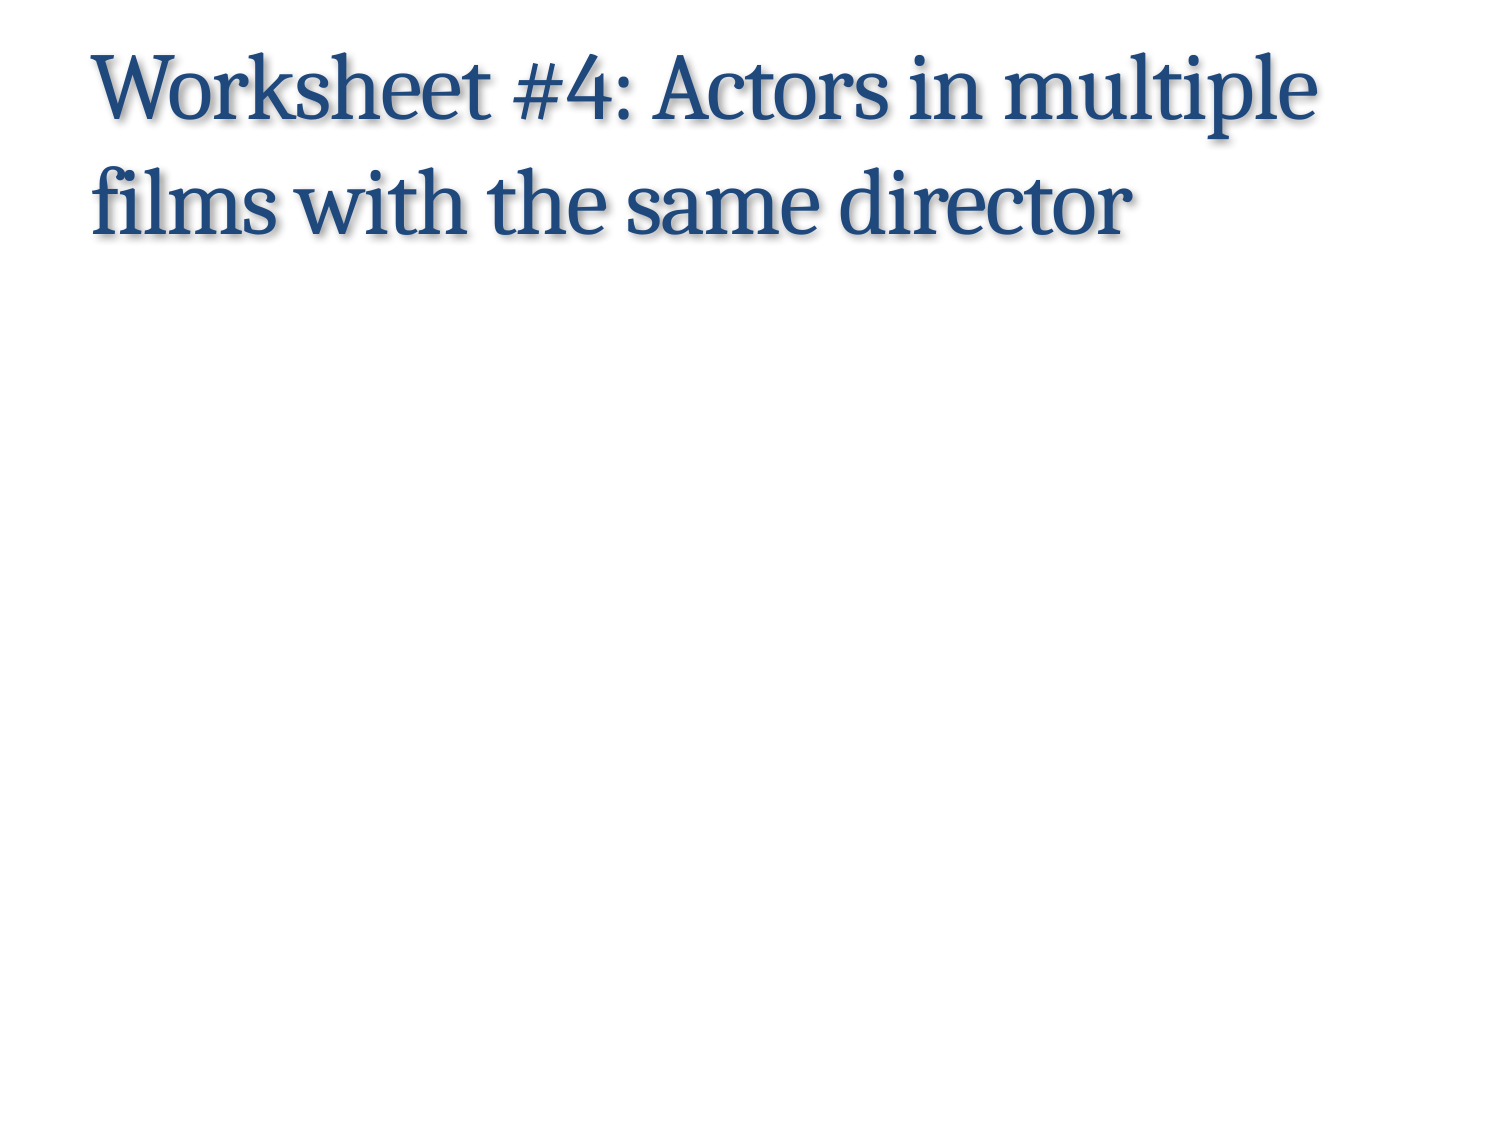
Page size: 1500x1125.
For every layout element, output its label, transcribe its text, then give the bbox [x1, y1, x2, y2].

title Worksheet #4: Actors in multiple films with the same director [75, 45, 1427, 233]
